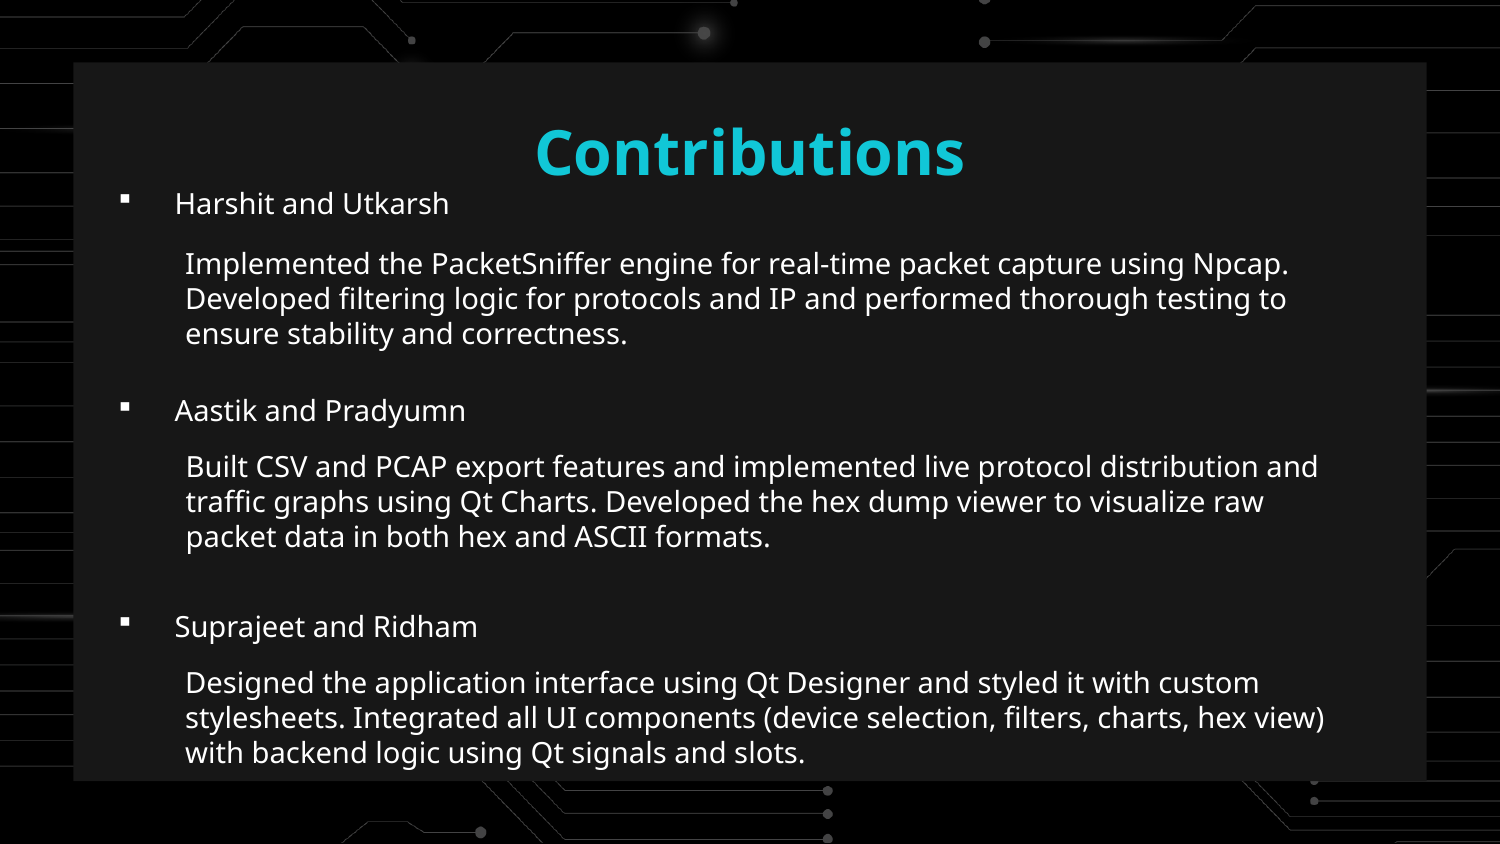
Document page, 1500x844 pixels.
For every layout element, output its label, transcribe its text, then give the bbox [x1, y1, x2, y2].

picture [0, 0, 1500, 843]
text_box Harshit and Utkarsh Implemented the PacketSniffer engine for real-time packet capture using Npcap. Developed filtering logic for protocols and IP and performed thorough testing to ensure stability and correctness. Aastik and Pradyumn Built CSV and PCAP export features and implemented live protocol distribution and traffic graphs using Qt Charts. Developed the hex dump viewer to visualize raw packet data in both hex and ASCII formats. Suprajeet and Ridham Designed the application interface using Qt Designer and styled it with custom stylesheets. Integrated all UI components (device selection, filters, charts, hex view) with backend logic using Qt signals and slots. [103, 177, 1358, 777]
title Contributions [118, 98, 1382, 192]
